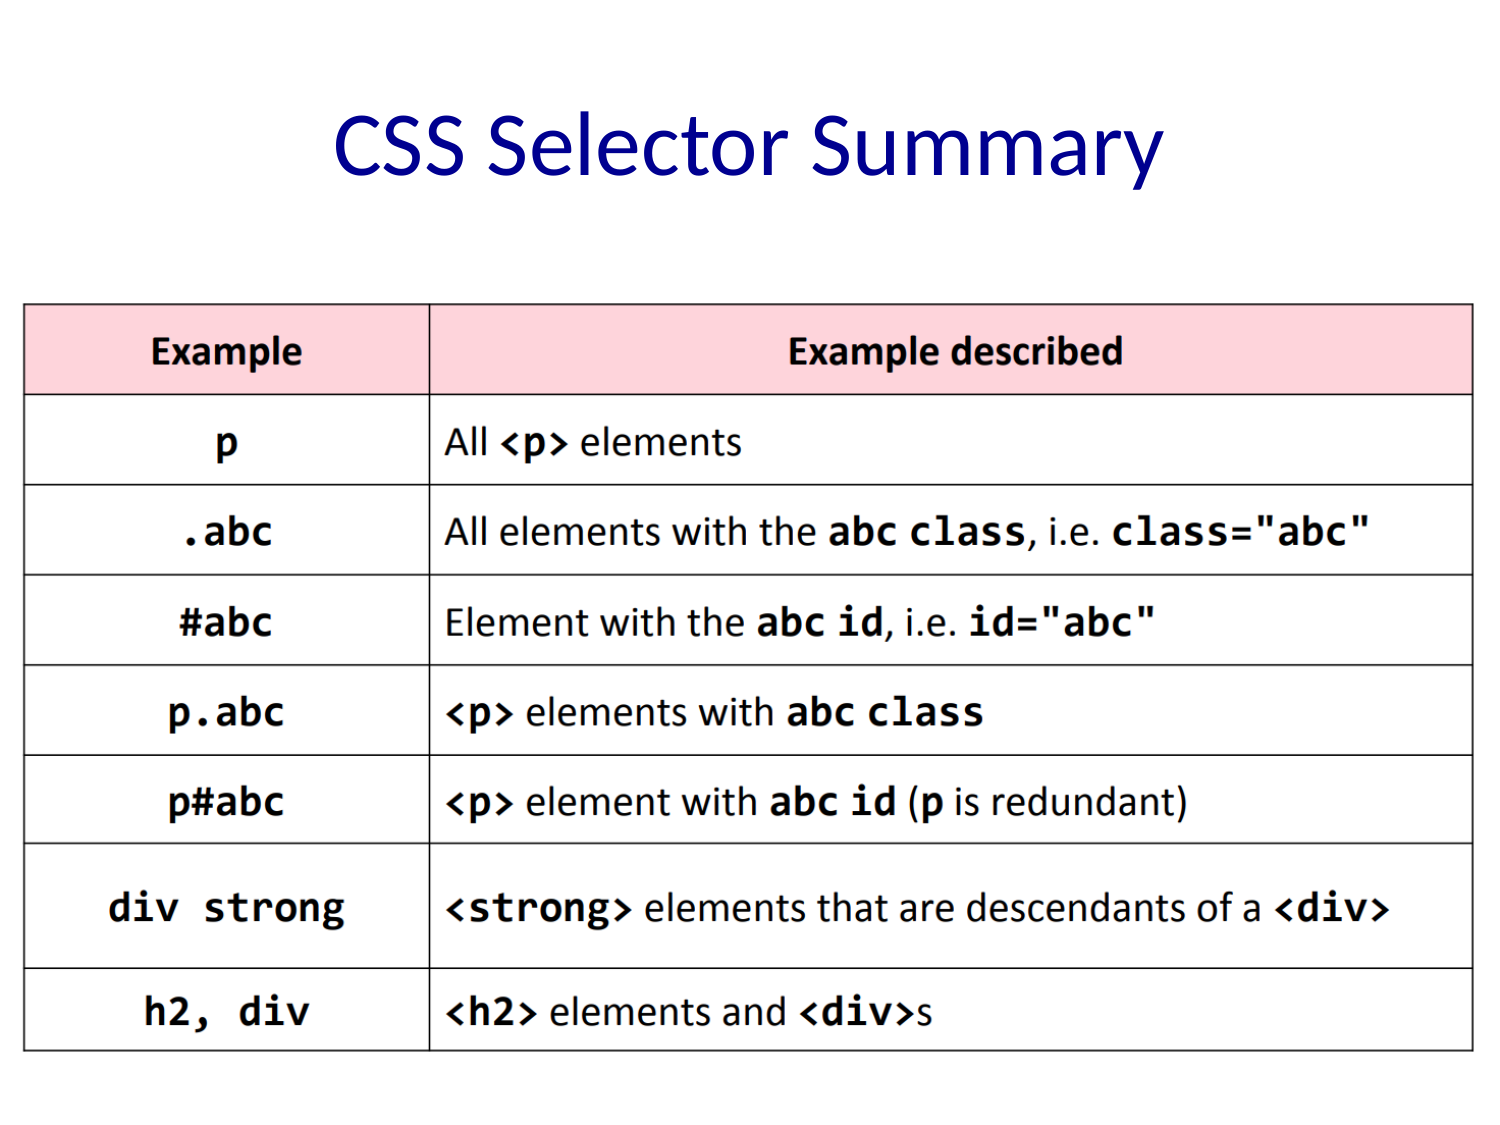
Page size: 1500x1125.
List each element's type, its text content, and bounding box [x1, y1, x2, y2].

title CSS Selector Summary [75, 45, 1425, 233]
picture [0, 283, 1500, 1124]
